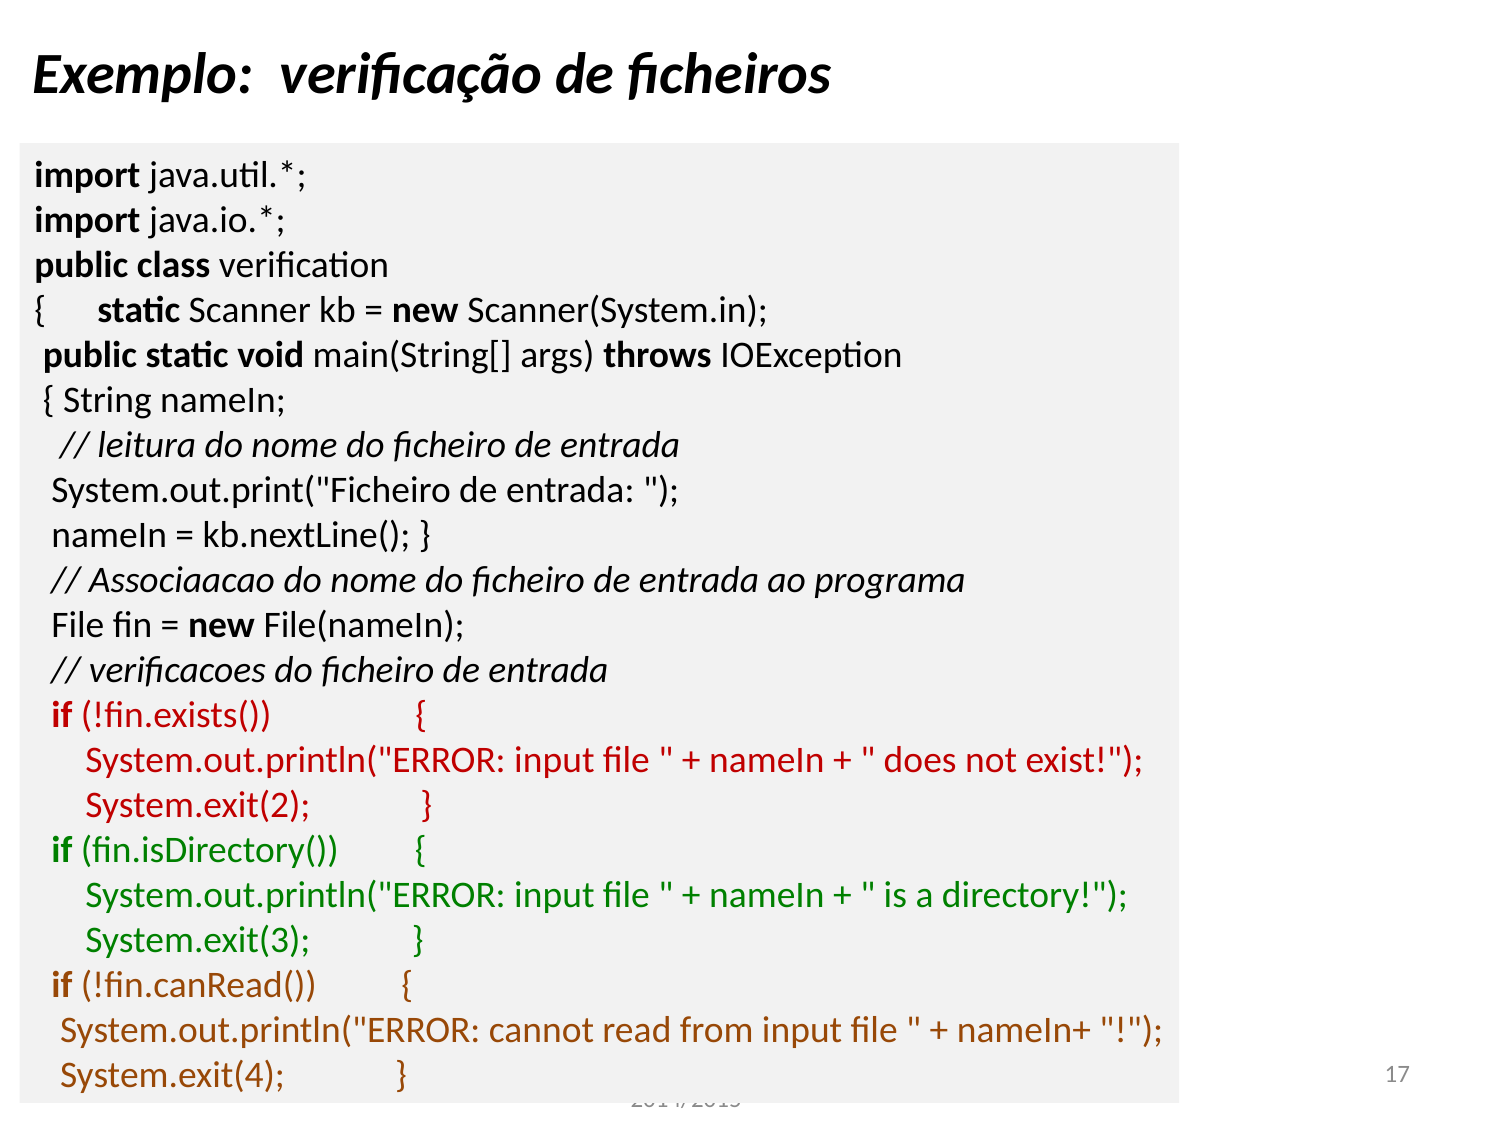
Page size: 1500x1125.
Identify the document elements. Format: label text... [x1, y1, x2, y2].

slide_number 17 [1180, 1042, 1425, 1103]
text_box import java.util.*; import java.io.*; public class verification { static Scanner kb = new Scanner(System.in); public static void main(String[] args) throws IOException { String nameIn; // leitura do nome do ficheiro de entrada System.out.print("Ficheiro de entrada: "); nameIn = kb.nextLine(); } // Associaacao do nome do ficheiro de entrada ao programa File fin = new File(nameIn); // verificacoes do ficheiro de entrada if (!fin.exists()) { System.out.println("ERROR: input file " + nameIn + " does not exist!"); System.exit(2); } if (fin.isDirectory()) { System.out.println("ERROR: input file " + nameIn + " is a directory!"); System.exit(3); } if (!fin.canRead()) { System.out.println("ERROR: cannot read from input file " + nameIn+ "!"); System.exit(4); } [19, 143, 1180, 1103]
text_box Exemplo: verificação de ficheiros [17, 27, 847, 113]
